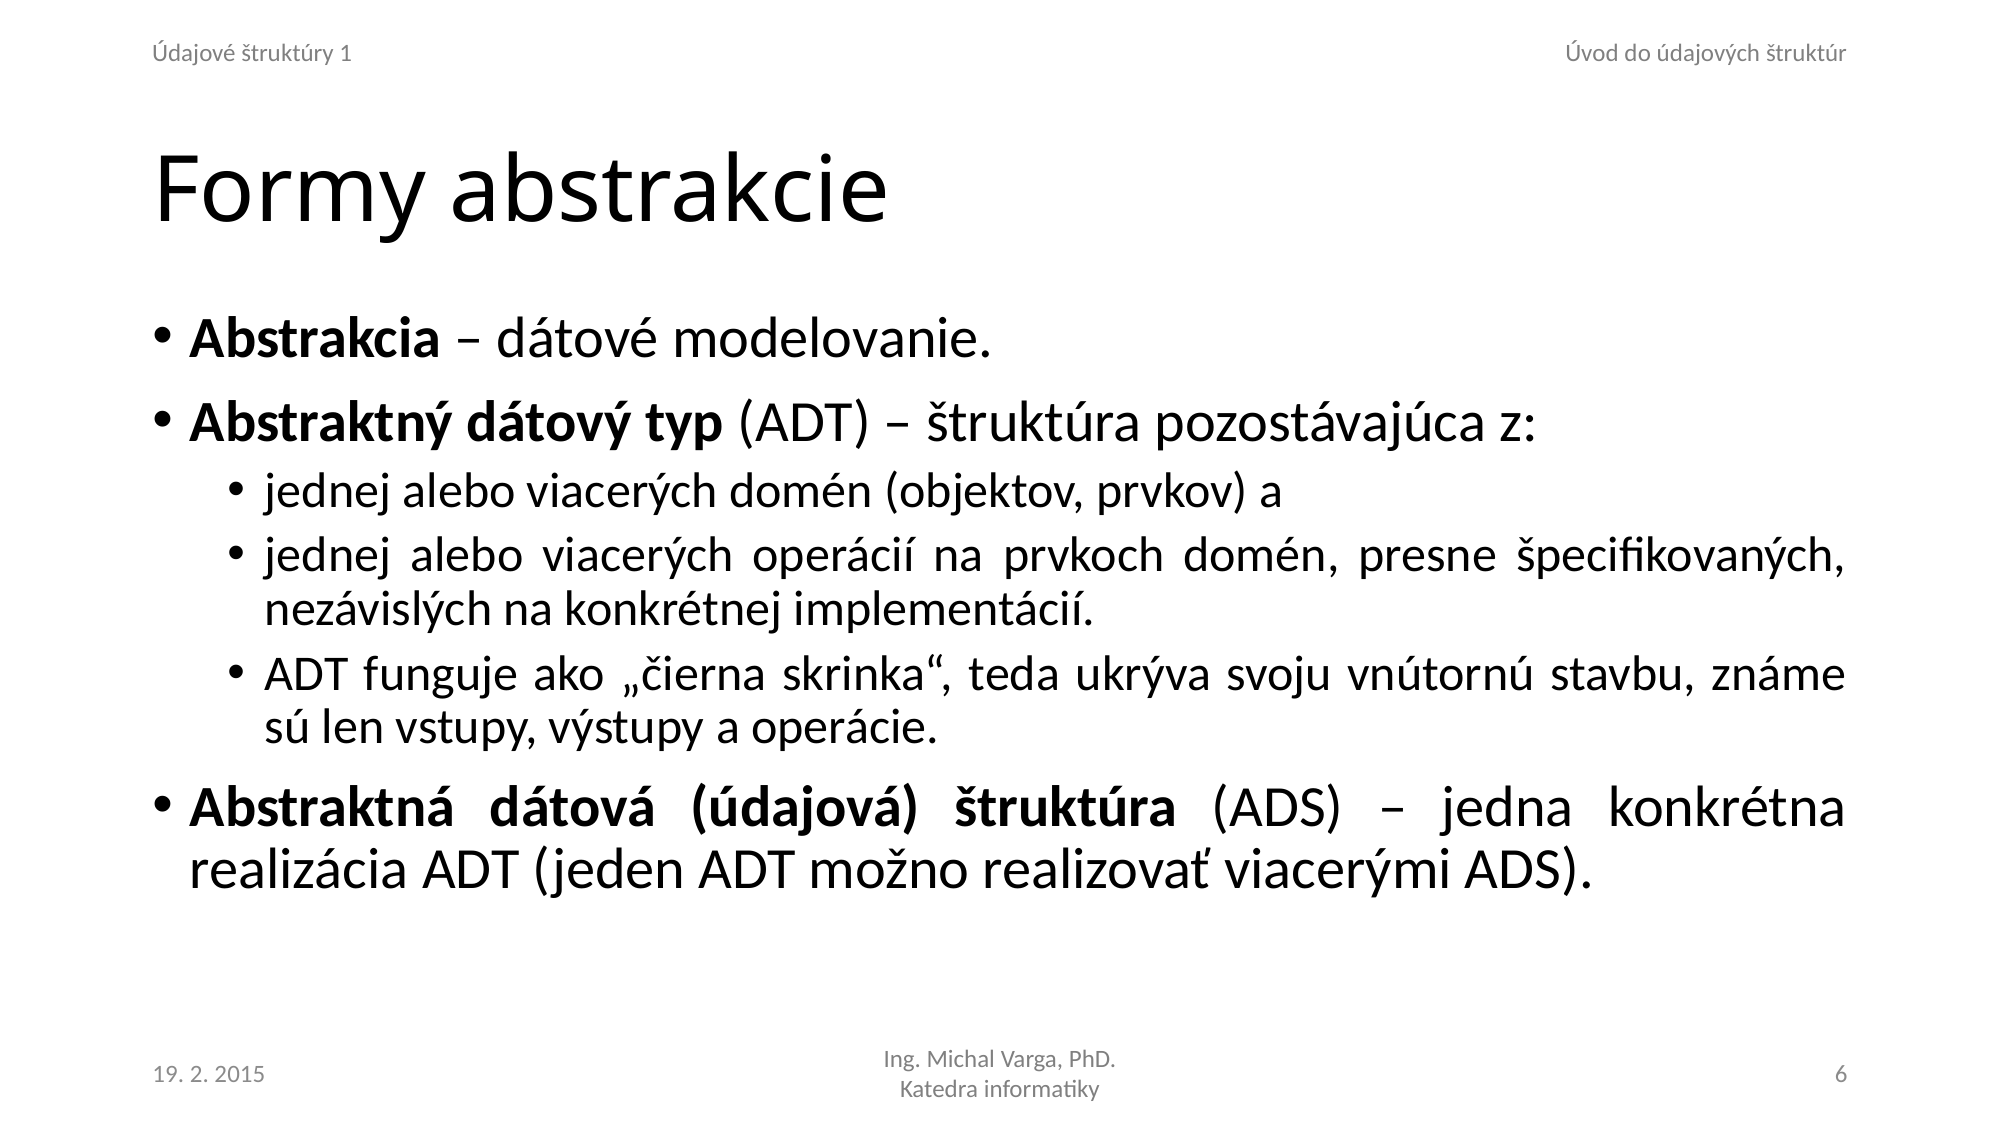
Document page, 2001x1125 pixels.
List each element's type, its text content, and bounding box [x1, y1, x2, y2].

title Formy abstrakcie [137, 105, 1863, 278]
slide_number 19. 2. 2015 [137, 1042, 588, 1103]
slide_number 6 [1412, 1042, 1863, 1103]
list Abstrakcia – dátové modelovanie. Abstraktný dátový typ (ADT) – štruktúra pozostávajúca z: jednej alebo viacerých domén (objektov, prvkov) a jednej alebo viacerých operácií na prvkoch domén, presne špecifikovaných, nezávislých na konkrétnej implementácií. ADT funguje ako „čierna skrinka“, teda ukrýva svoju vnútornú stavbu, známe sú len vstupy, výstupy a operácie. Abstraktná dátová (údajová) štruktúra (ADS) – jedna konkrétna realizácia ADT (jeden ADT možno realizovať viacerými ADS). [137, 299, 1863, 1014]
